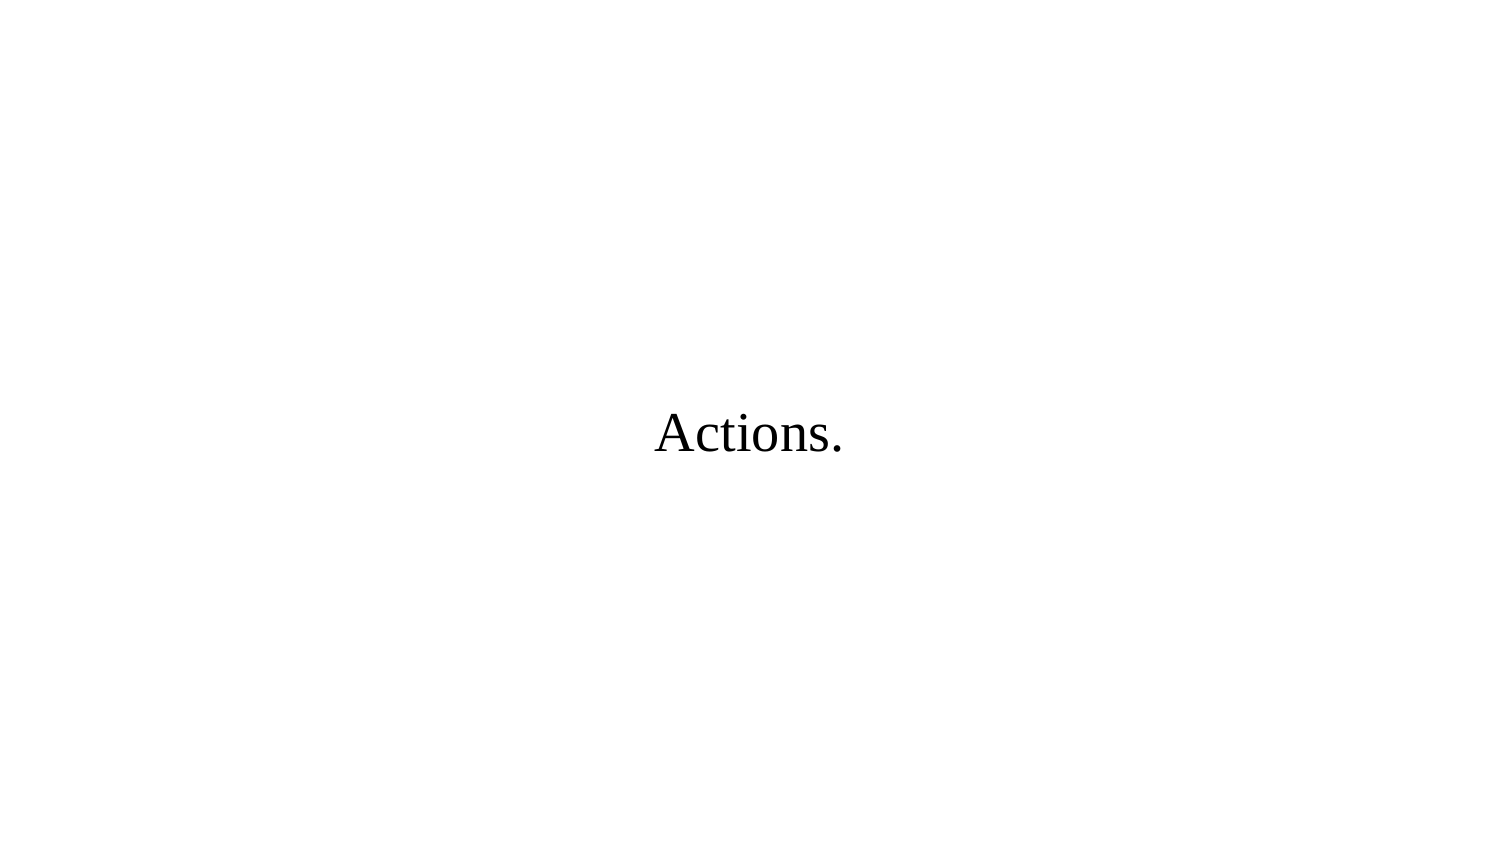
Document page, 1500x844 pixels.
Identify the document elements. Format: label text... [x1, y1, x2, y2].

text_box Actions. [640, 378, 860, 471]
text_box [539, 311, 804, 482]
